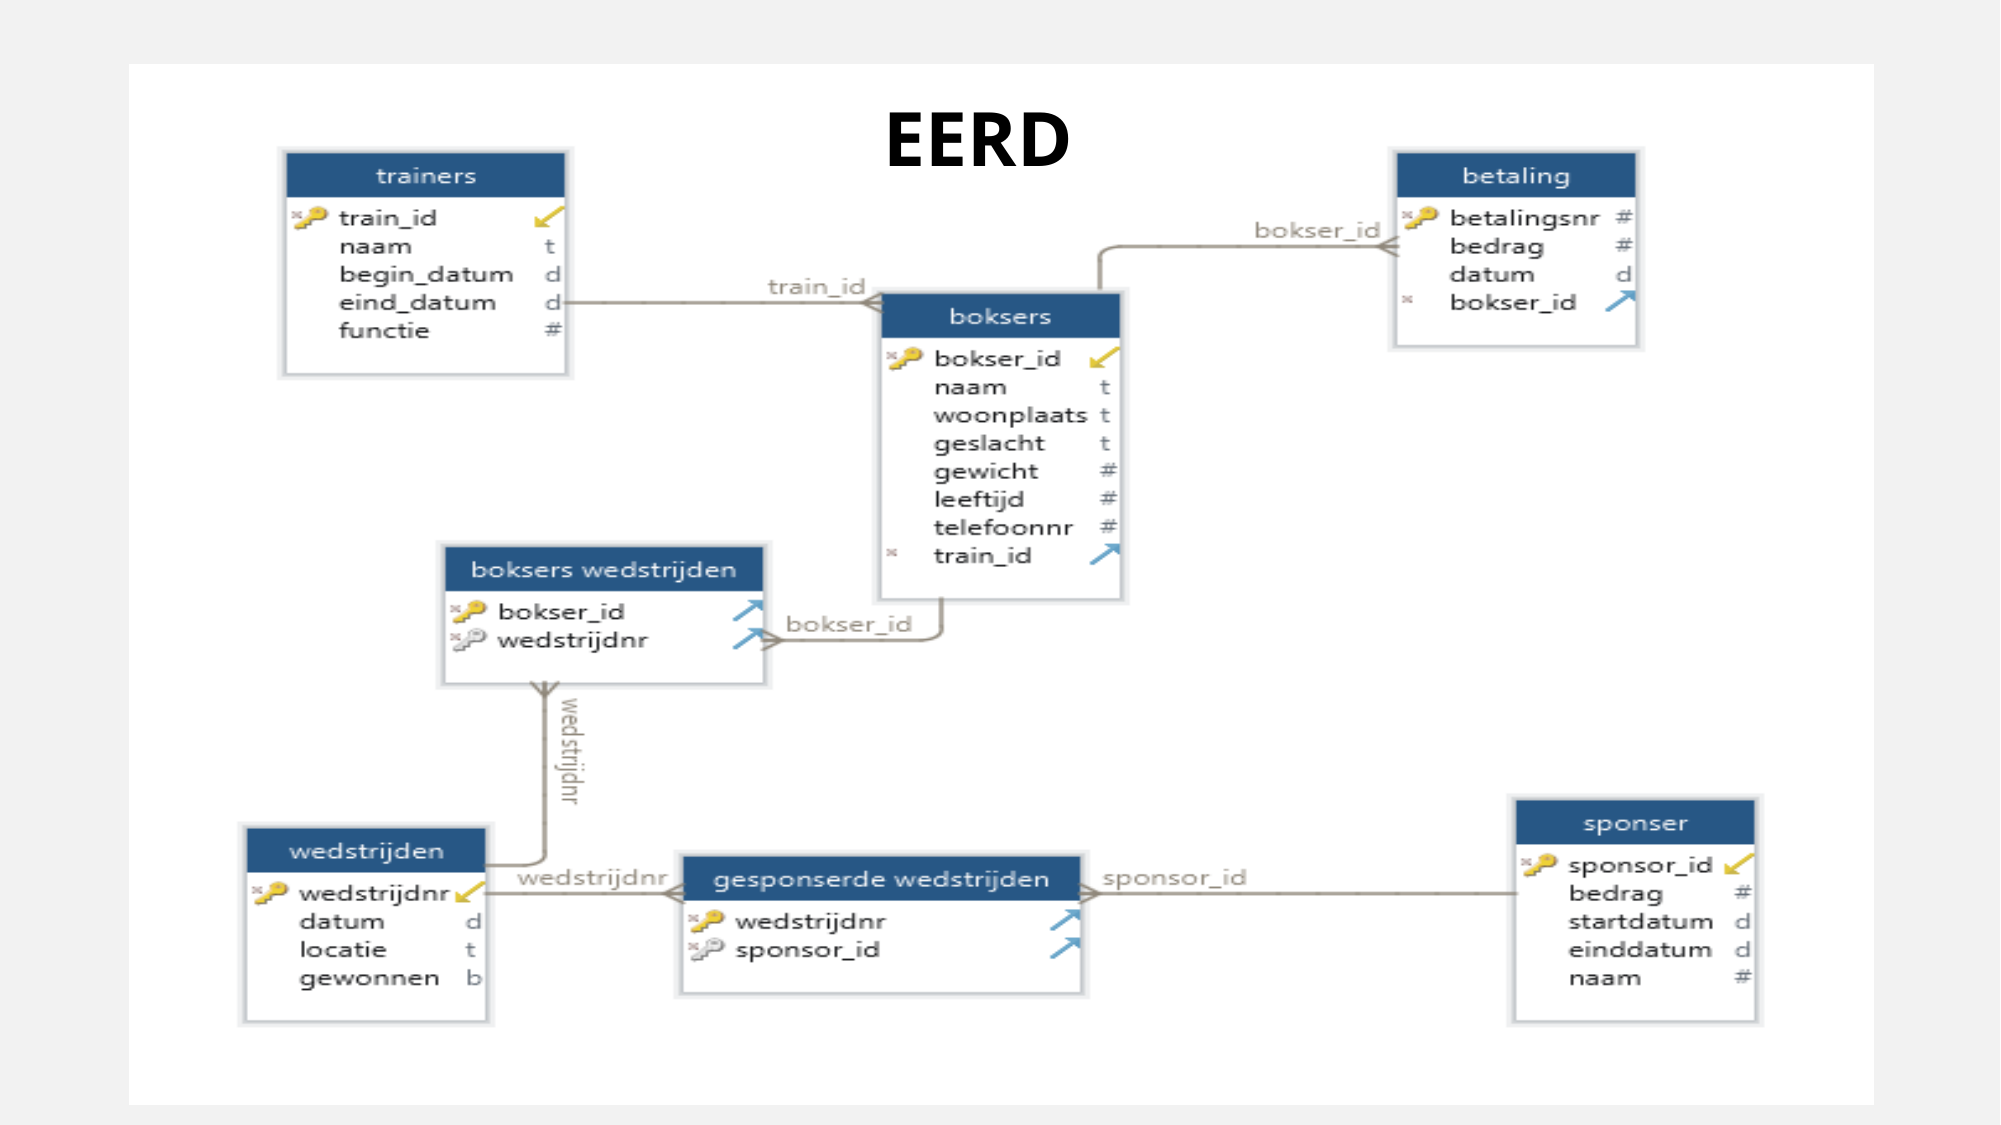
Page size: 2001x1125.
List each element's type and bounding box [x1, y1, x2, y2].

list [128, 64, 1874, 1105]
